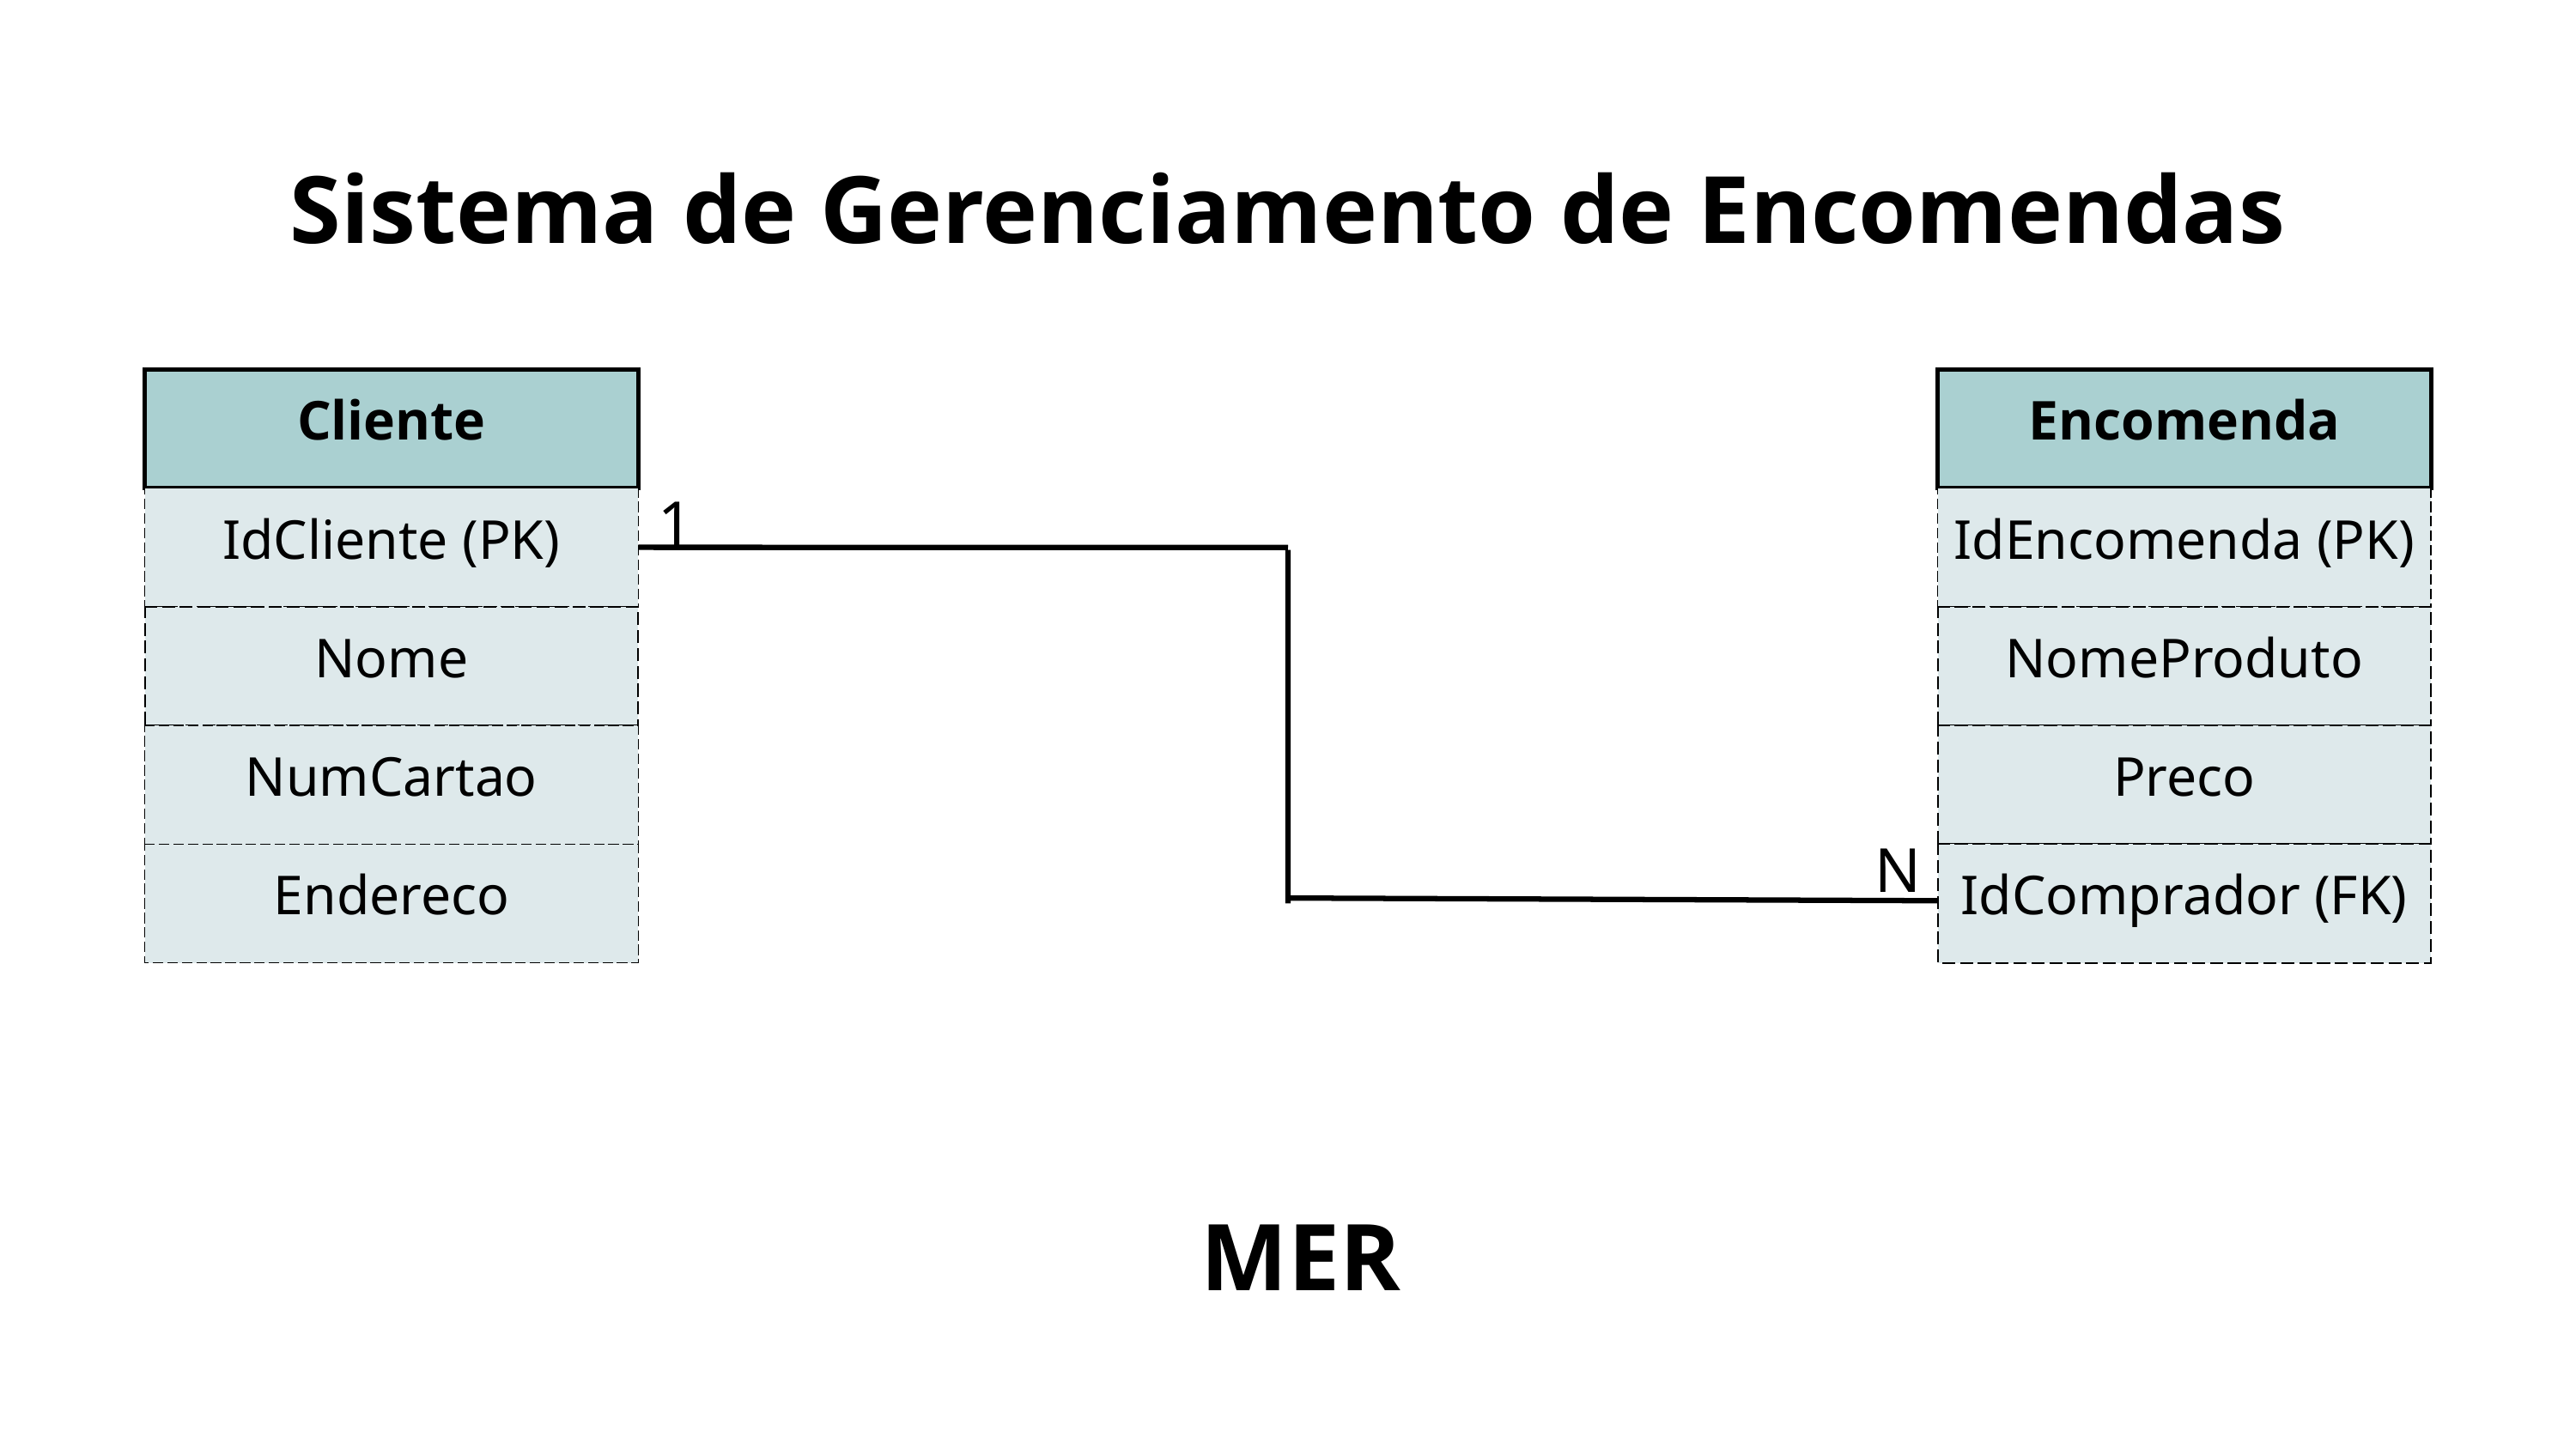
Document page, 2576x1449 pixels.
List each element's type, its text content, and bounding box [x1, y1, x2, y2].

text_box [1937, 369, 2432, 487]
text_box 1 [658, 472, 693, 558]
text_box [144, 488, 639, 606]
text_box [1937, 488, 2432, 606]
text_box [1937, 606, 2432, 724]
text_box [144, 724, 639, 843]
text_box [144, 369, 639, 487]
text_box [1937, 844, 2432, 963]
text_box N [1874, 819, 1921, 905]
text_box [1937, 724, 2432, 843]
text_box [144, 844, 639, 963]
text_box Sistema de Gerenciamento de Encomendas [288, 131, 2287, 262]
text_box MER [1196, 1179, 1405, 1309]
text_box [144, 606, 639, 724]
